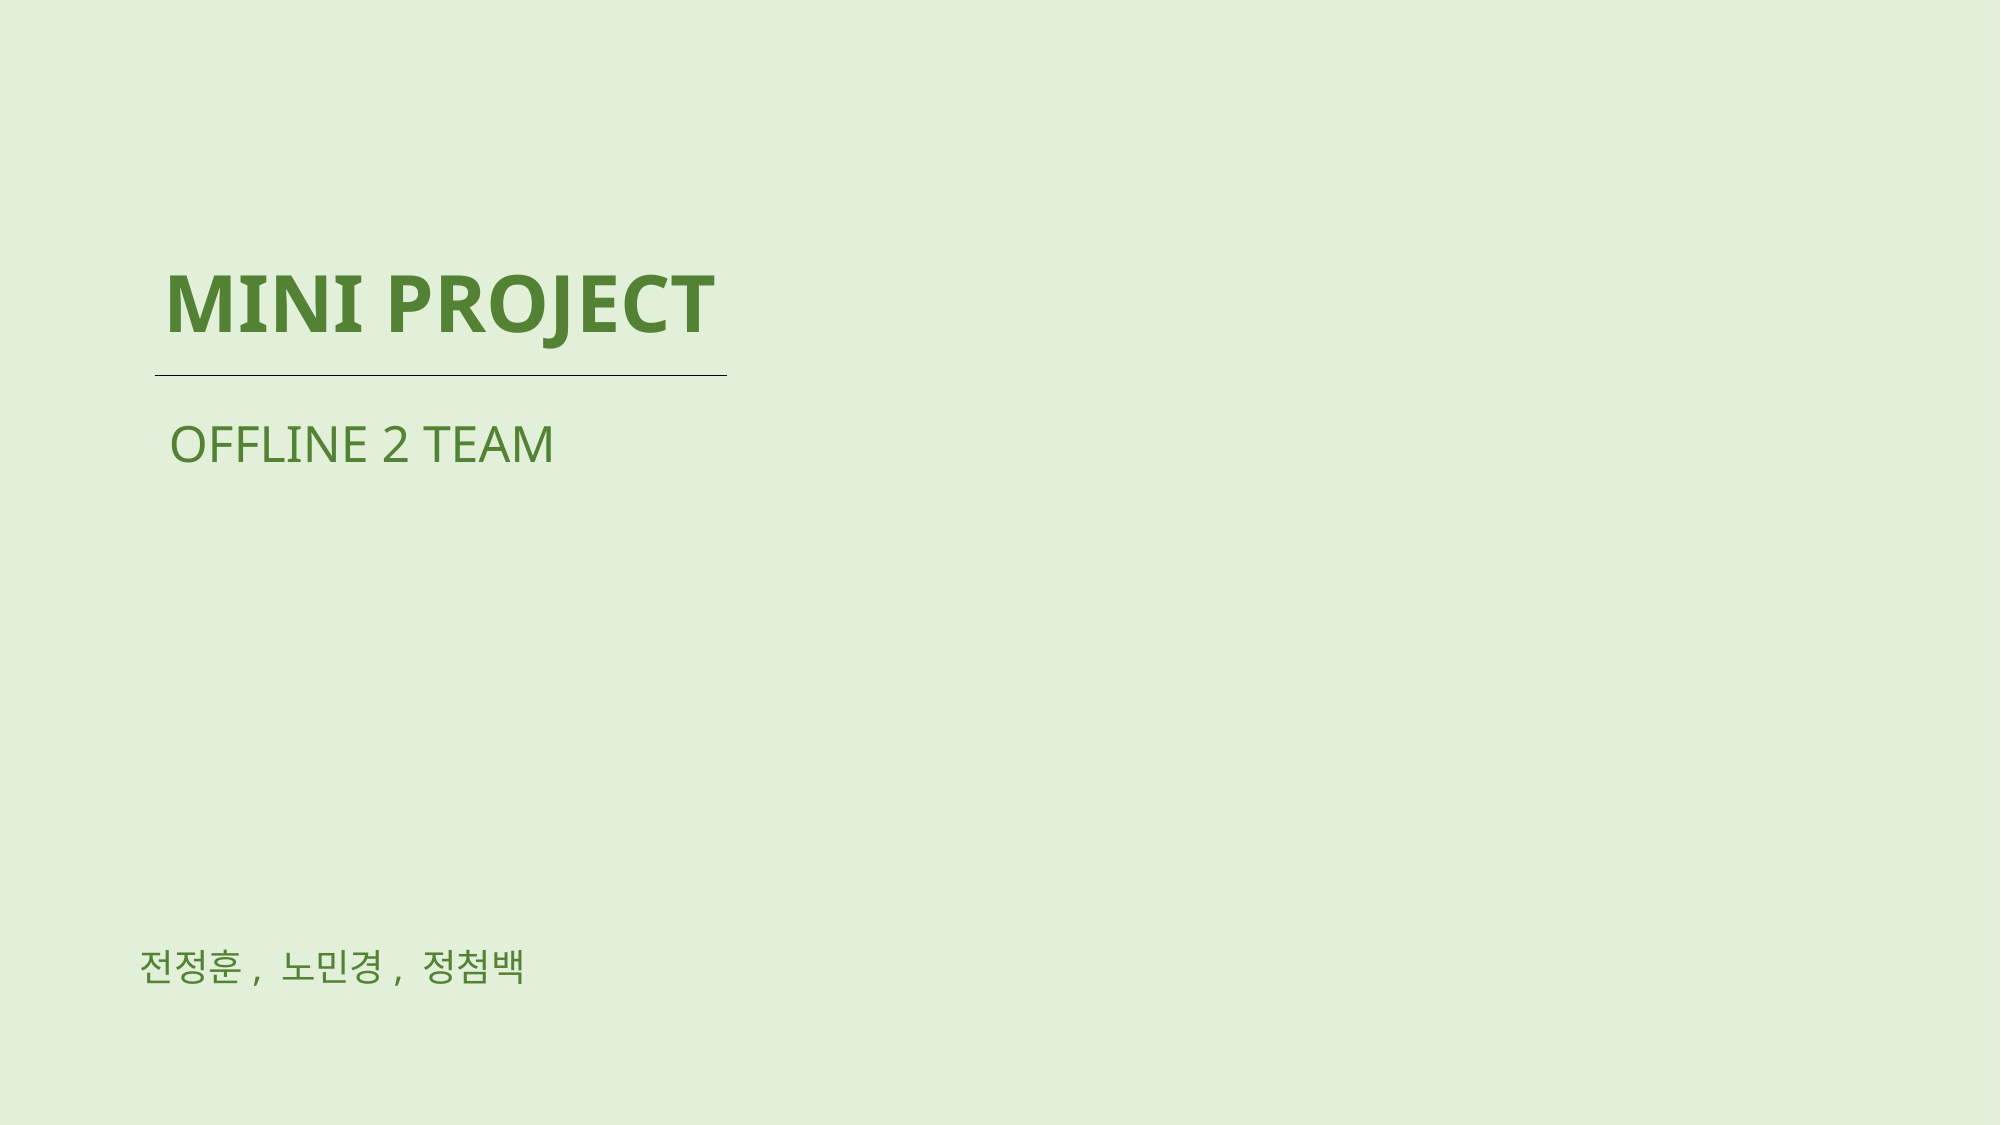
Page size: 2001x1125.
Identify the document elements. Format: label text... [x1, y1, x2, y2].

text_box OFFLINE 2 TEAM [153, 404, 571, 480]
text_box MINI PROJECT [148, 246, 733, 356]
text_box [0, 0, 2000, 1125]
text_box 전정훈, 노민경, 정첨백 [125, 936, 541, 997]
